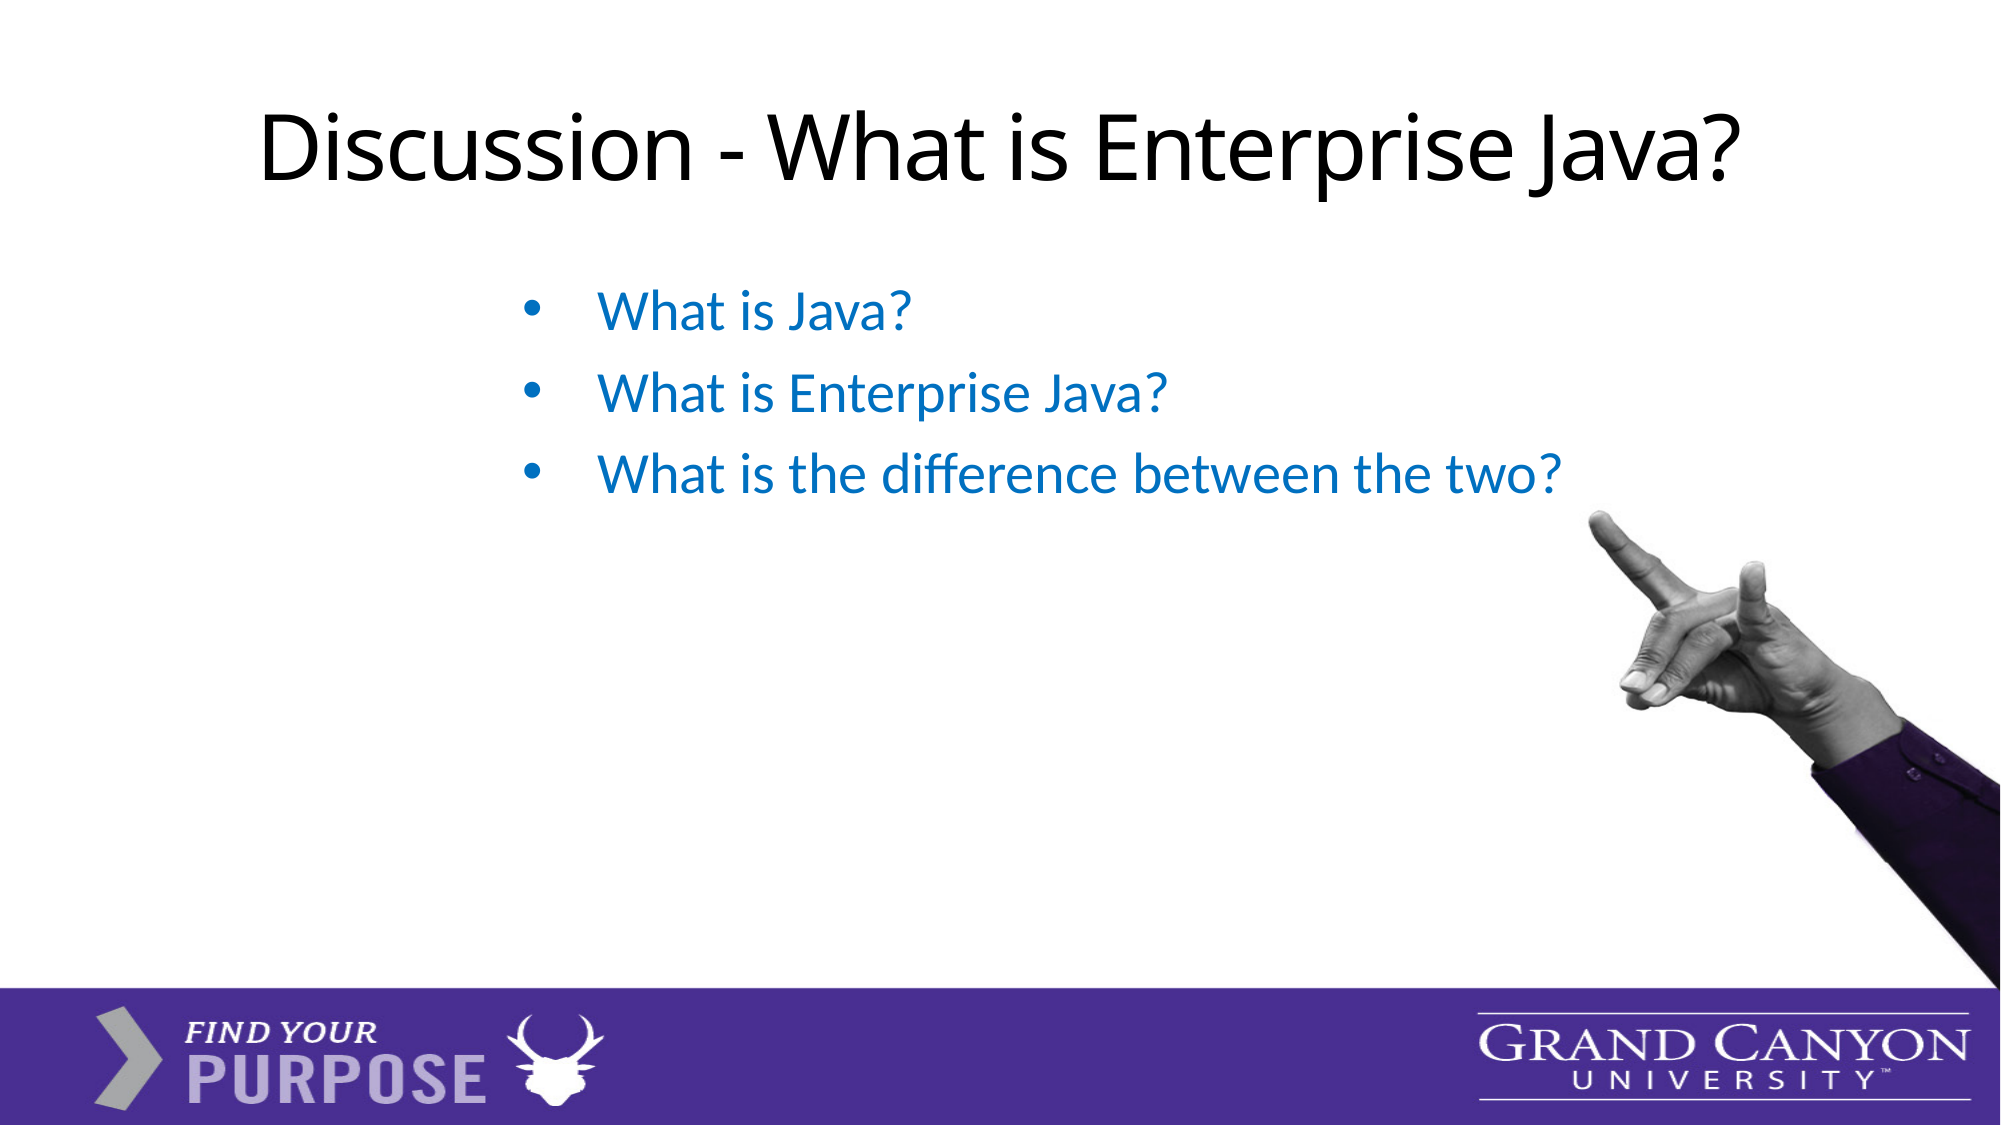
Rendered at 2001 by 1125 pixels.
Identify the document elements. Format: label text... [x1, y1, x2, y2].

picture [0, 0, 2001, 1125]
list What is Java? What is Enterprise Java? What is the difference between the two? [488, 264, 1840, 562]
title Discussion - What is Enterprise Java? [0, 50, 2000, 238]
